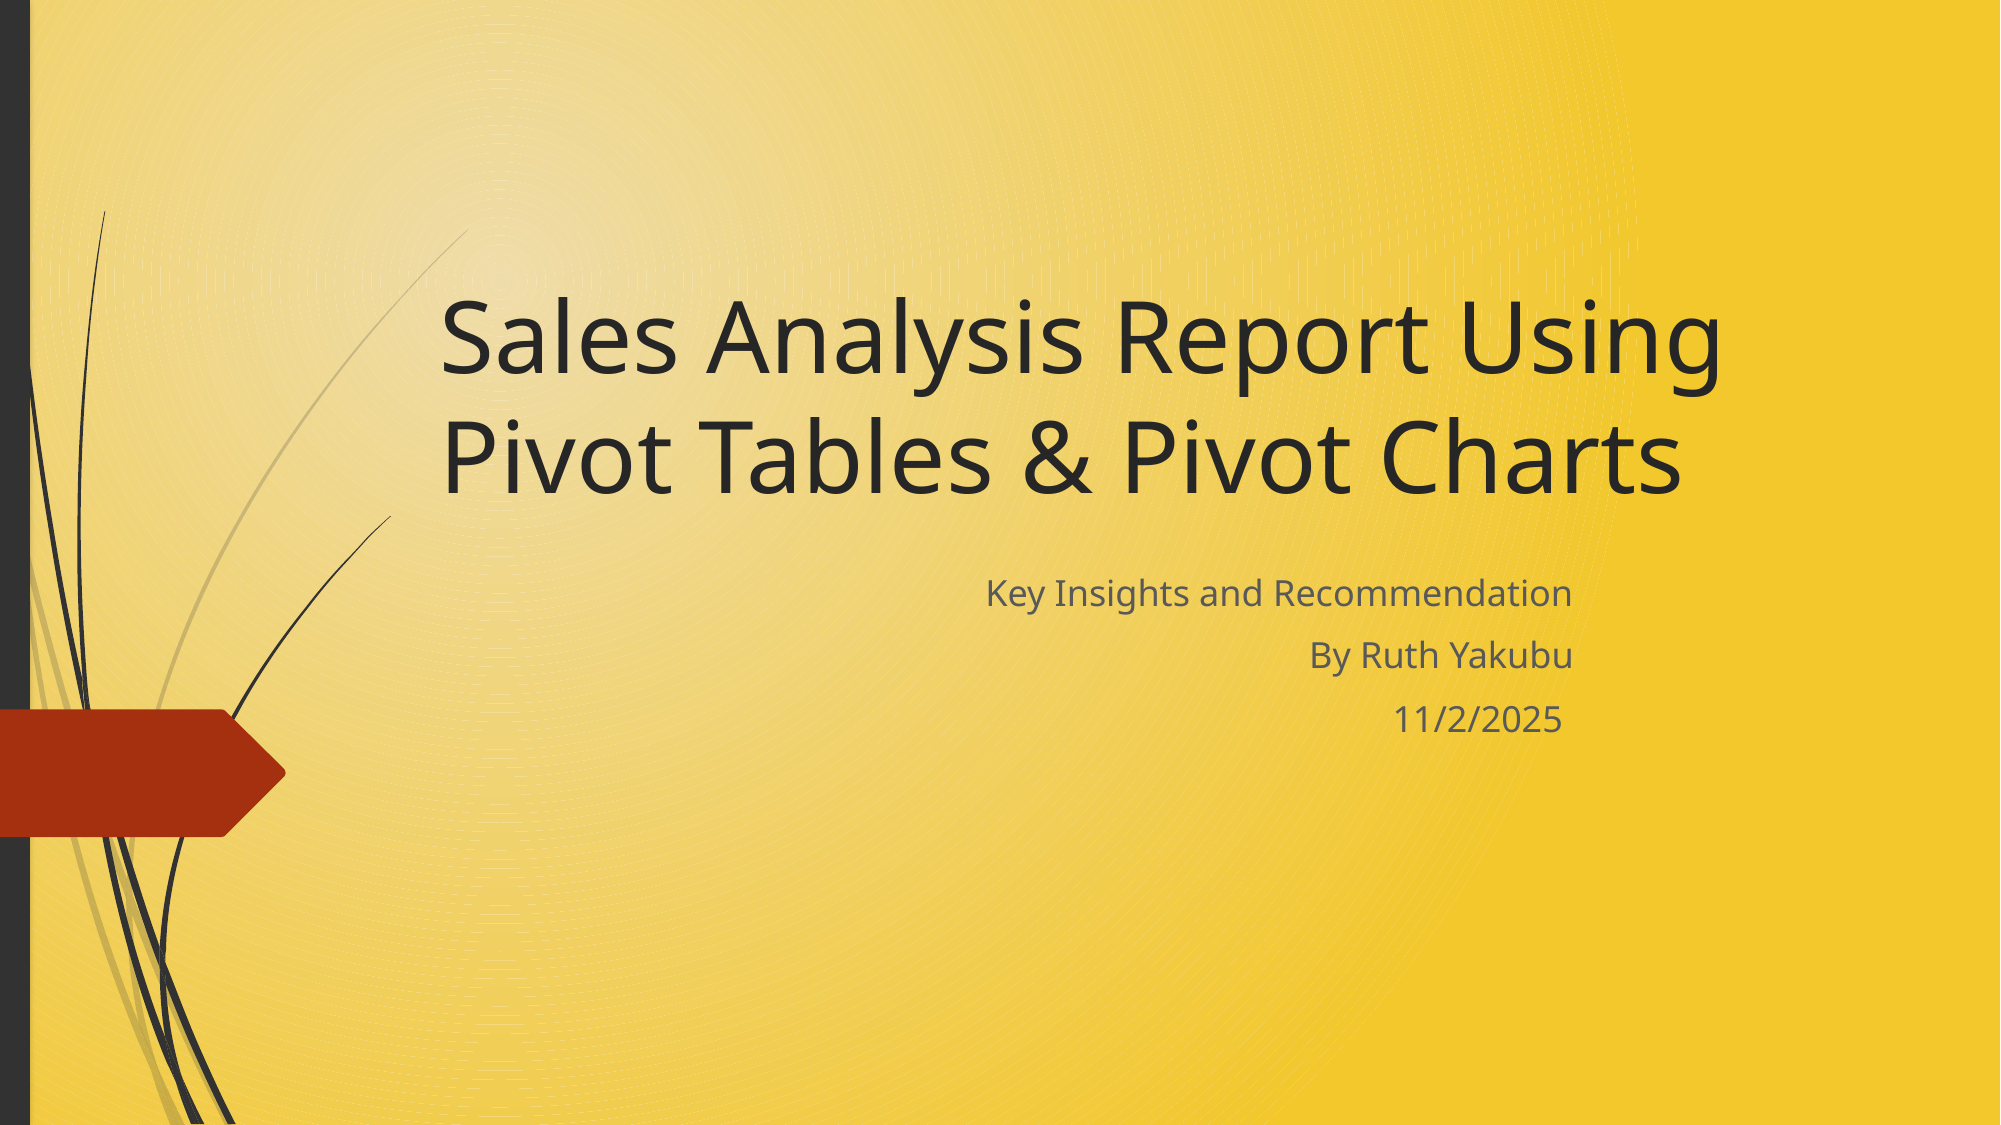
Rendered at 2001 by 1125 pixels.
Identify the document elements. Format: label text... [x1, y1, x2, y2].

subtitle Key Insights and Recommendation By Ruth Yakubu 11/2/2025 [461, 562, 1925, 748]
title Sales Analysis Report Using Pivot Tables & Pivot Charts [424, 269, 1888, 641]
